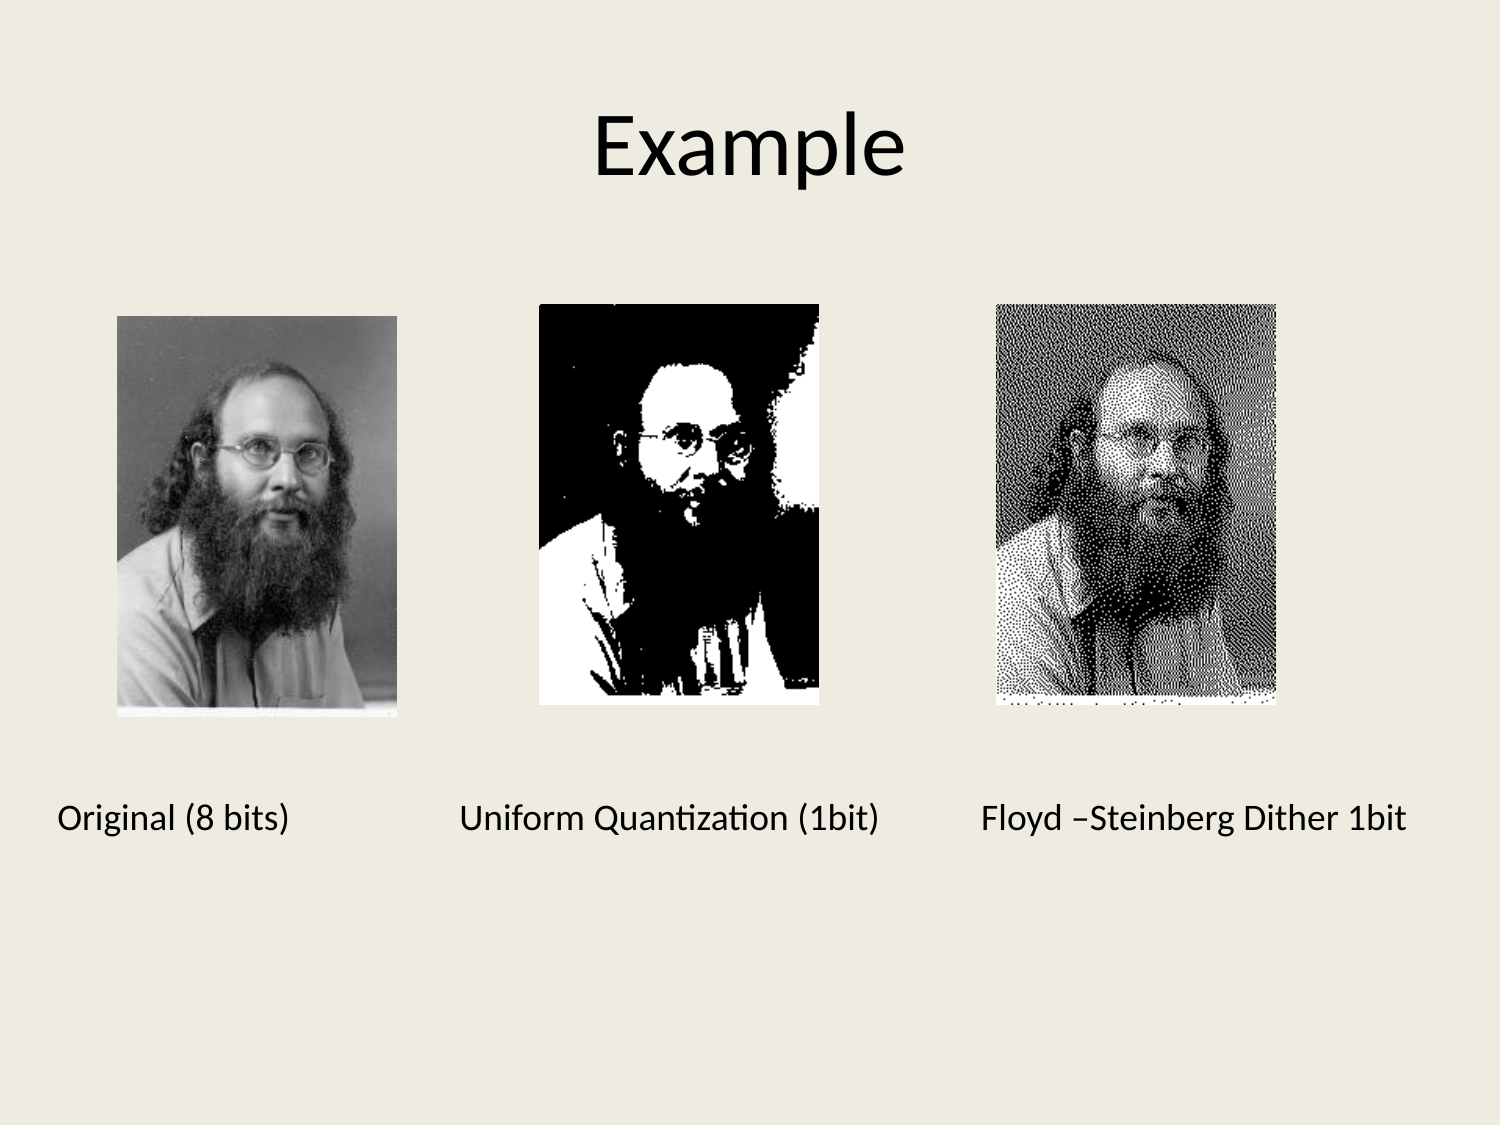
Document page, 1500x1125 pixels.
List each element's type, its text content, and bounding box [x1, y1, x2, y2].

text_box Original (8 bits) Uniform Quantization (1bit) Floyd –Steinberg Dither 1bit [0, 785, 1442, 845]
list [116, 316, 397, 717]
title Example [75, 45, 1425, 233]
picture [995, 304, 1276, 705]
picture [538, 304, 819, 705]
